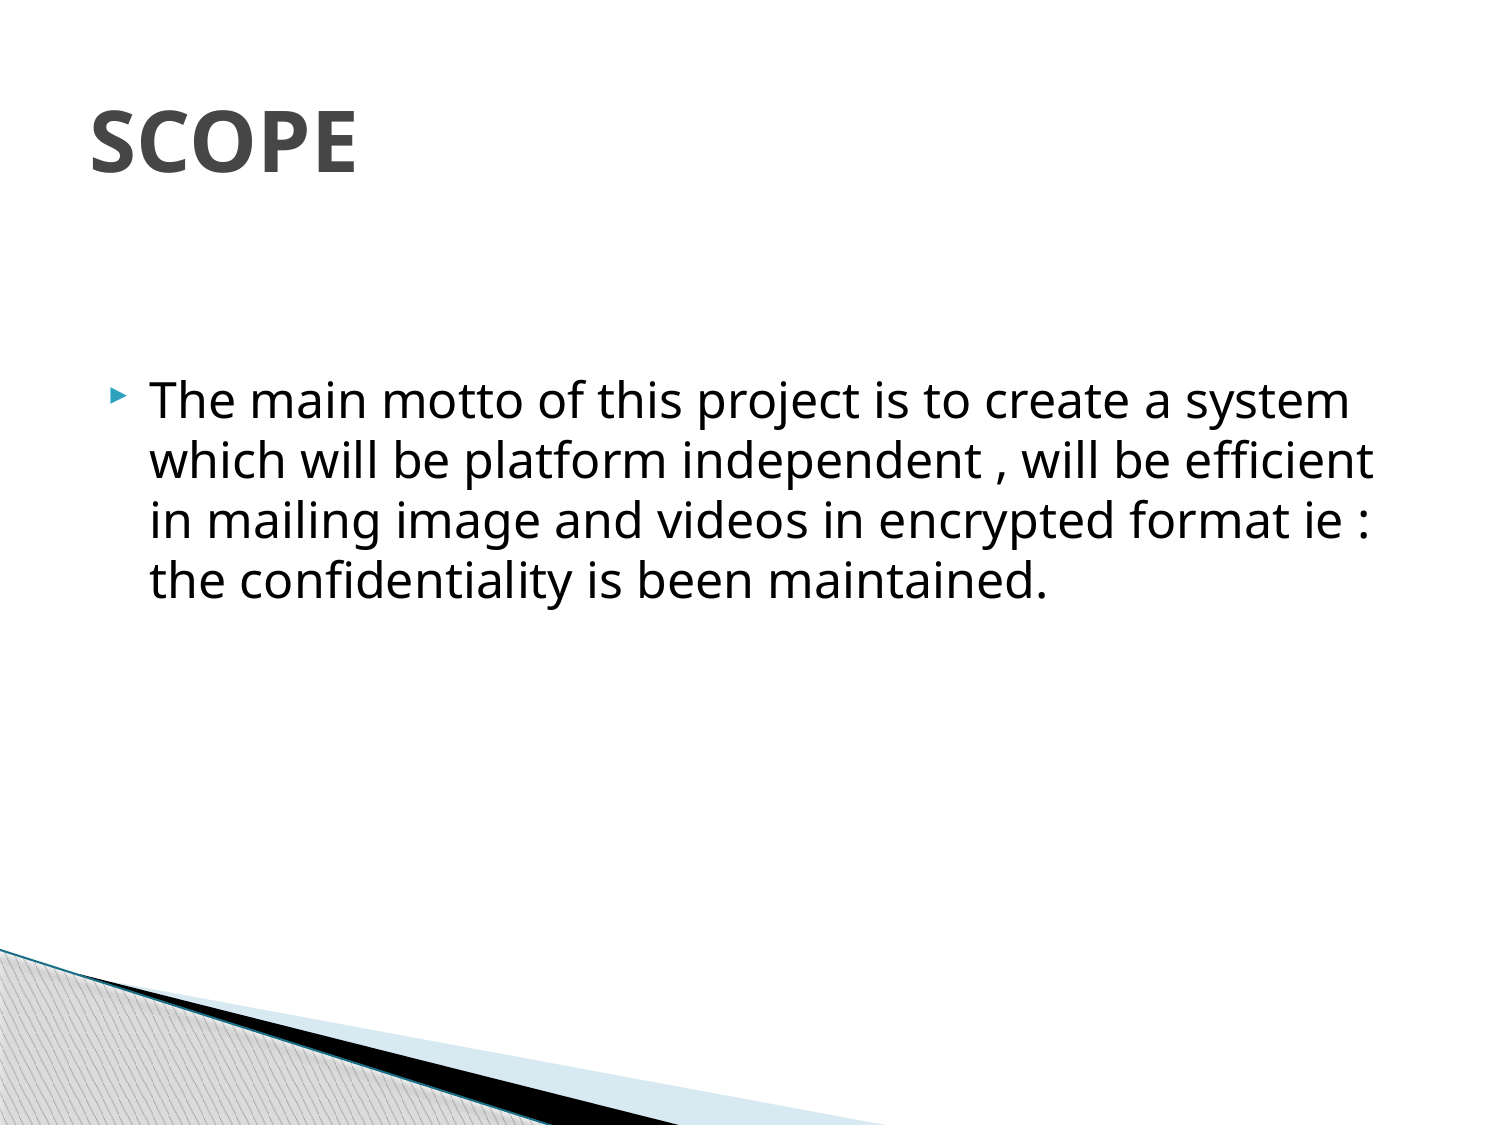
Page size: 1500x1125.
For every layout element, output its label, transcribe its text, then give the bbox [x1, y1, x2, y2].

list The main motto of this project is to create a system which will be platform independent , will be efficient in mailing image and videos in encrypted format ie : the confidentiality is been maintained. [75, 233, 1425, 968]
title SCOPE [75, 45, 1425, 233]
